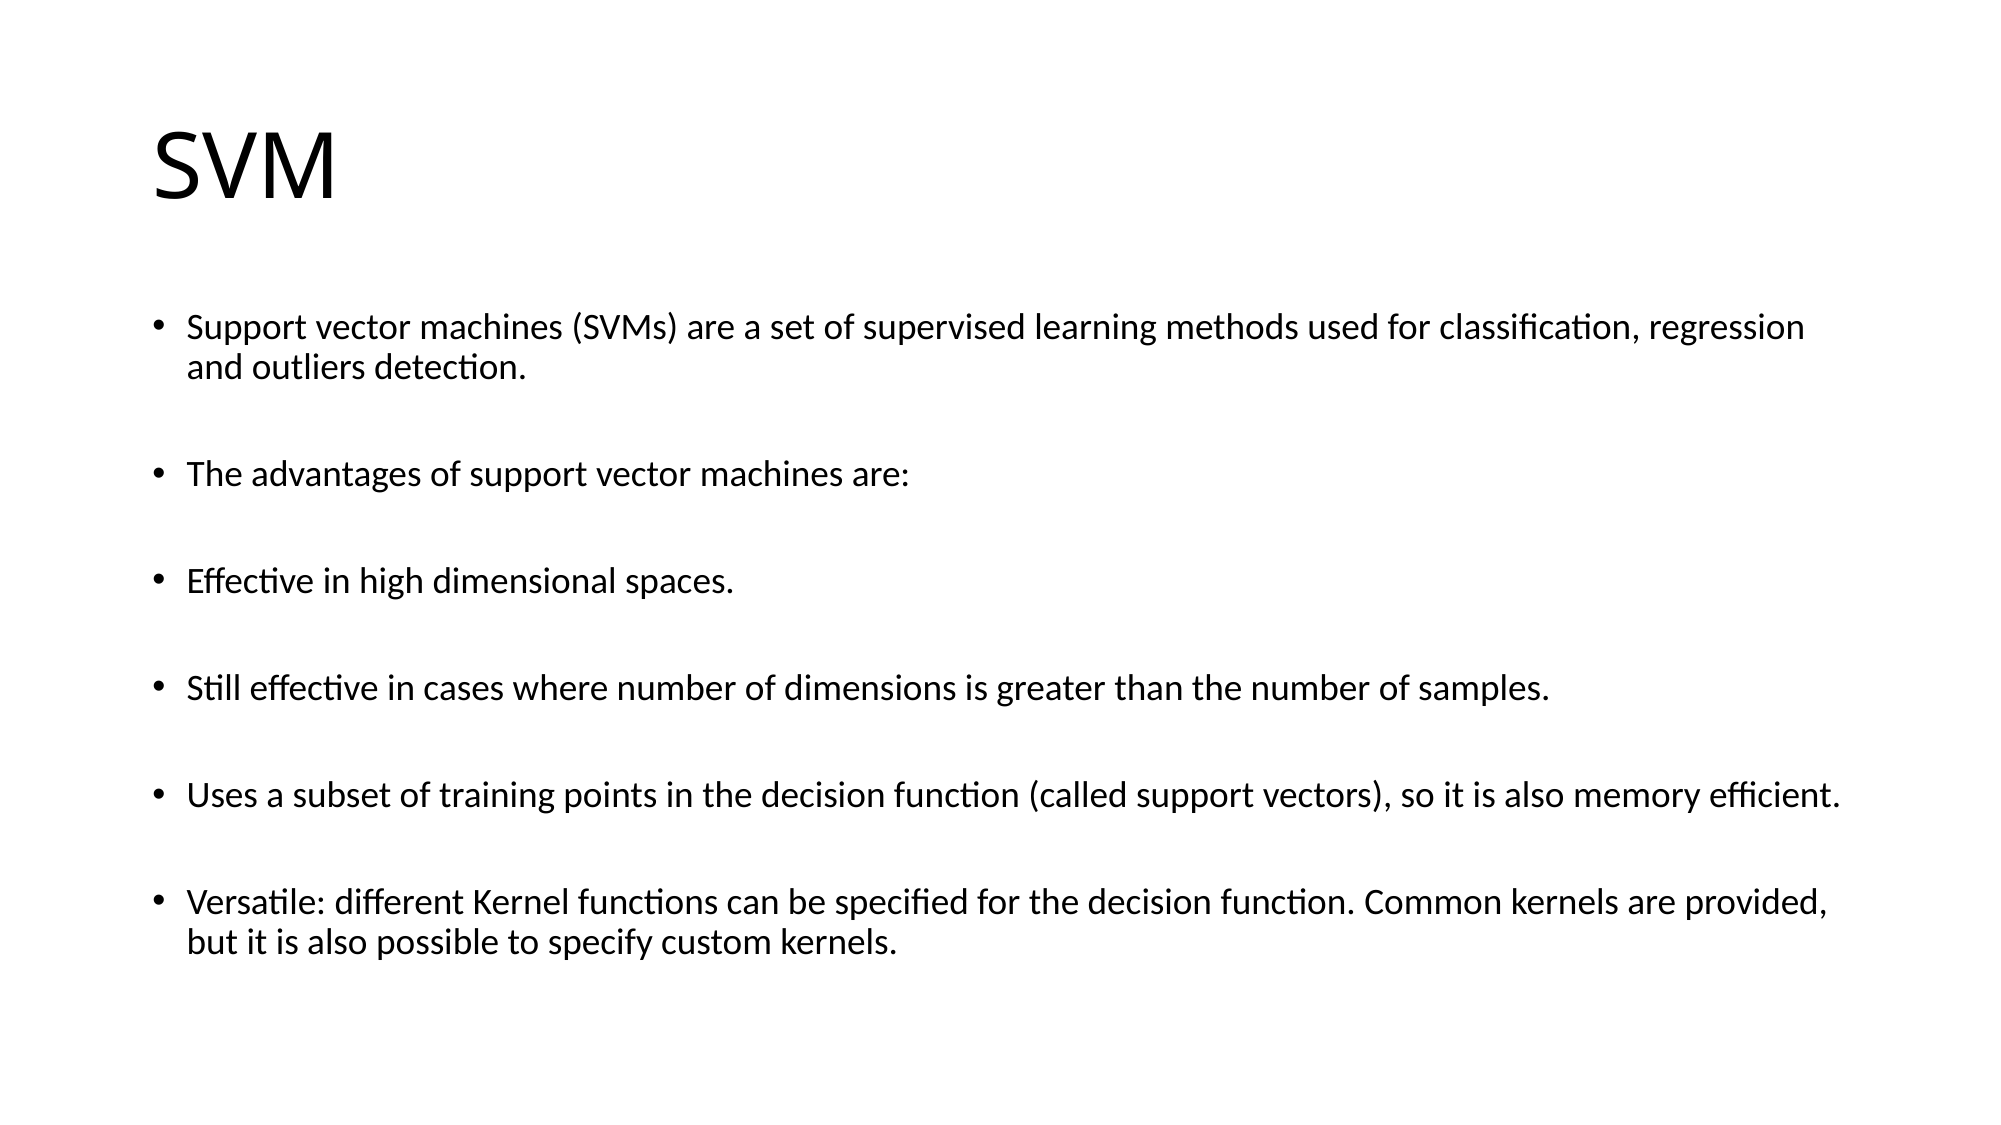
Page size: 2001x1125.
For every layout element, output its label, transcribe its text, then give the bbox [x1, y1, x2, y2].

list Support vector machines (SVMs) are a set of supervised learning methods used for classification, regression and outliers detection. The advantages of support vector machines are: Effective in high dimensional spaces. Still effective in cases where number of dimensions is greater than the number of samples. Uses a subset of training points in the decision function (called support vectors), so it is also memory efficient. Versatile: different Kernel functions can be specified for the decision function. Common kernels are provided, but it is also possible to specify custom kernels. [137, 299, 1863, 1014]
title SVM [137, 59, 1863, 278]
